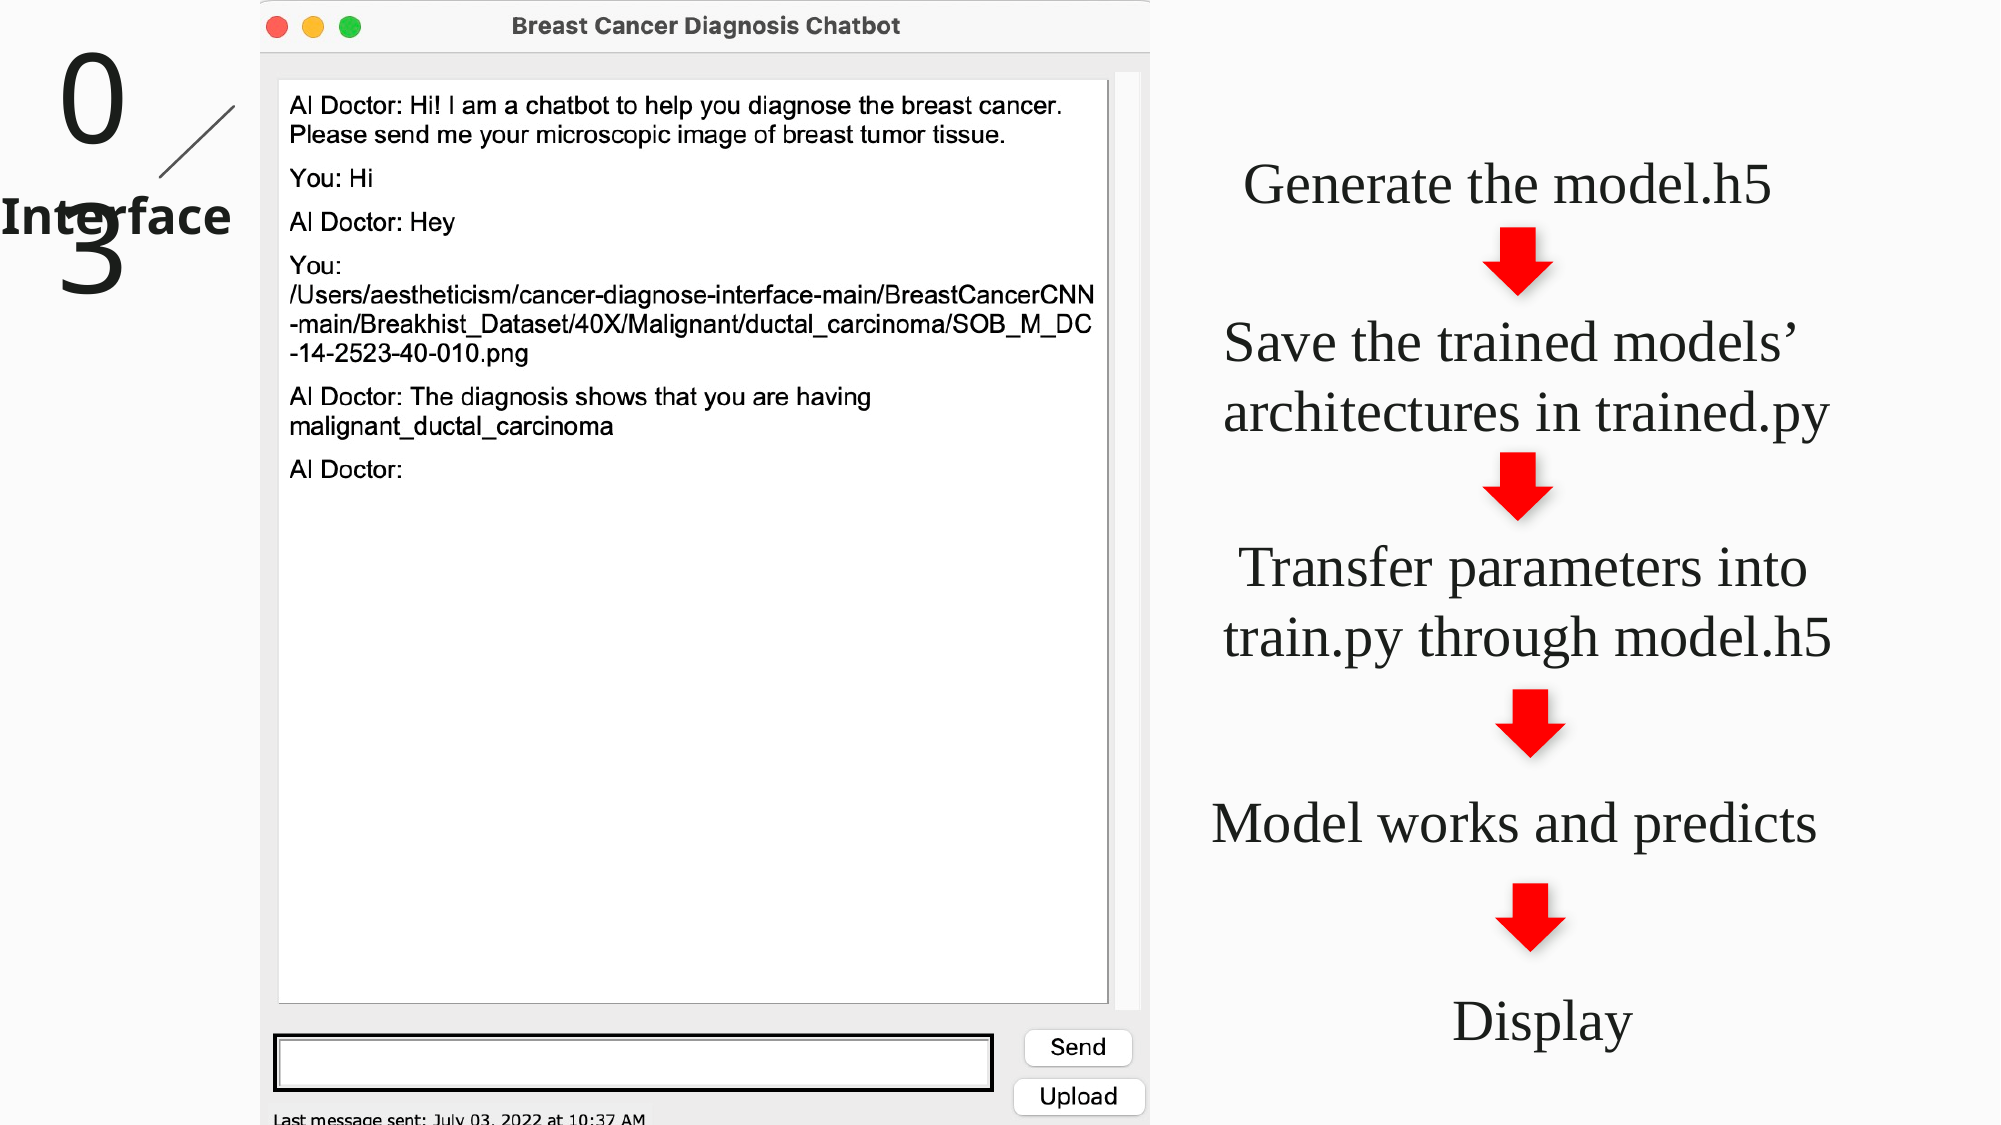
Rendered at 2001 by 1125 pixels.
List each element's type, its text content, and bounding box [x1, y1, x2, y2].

text_box [1479, 451, 1556, 521]
text_box Model works and predicts [1196, 776, 1904, 862]
text_box Save the trained models’ architectures in trained.py [1208, 296, 1946, 451]
text_box Transfer parameters into train.py through model.h5 [1208, 521, 1891, 676]
text_box Generate the model.h5 [1228, 138, 1872, 223]
text_box Display [1437, 974, 1855, 1060]
text_box 03 [42, 252, 214, 326]
text_box [1492, 688, 1569, 760]
picture [260, 0, 1150, 1125]
text_box Interface [0, 177, 260, 252]
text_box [159, 106, 234, 178]
text_box 03 [42, 10, 214, 177]
text_box [1492, 882, 1569, 954]
text_box [1479, 226, 1556, 296]
